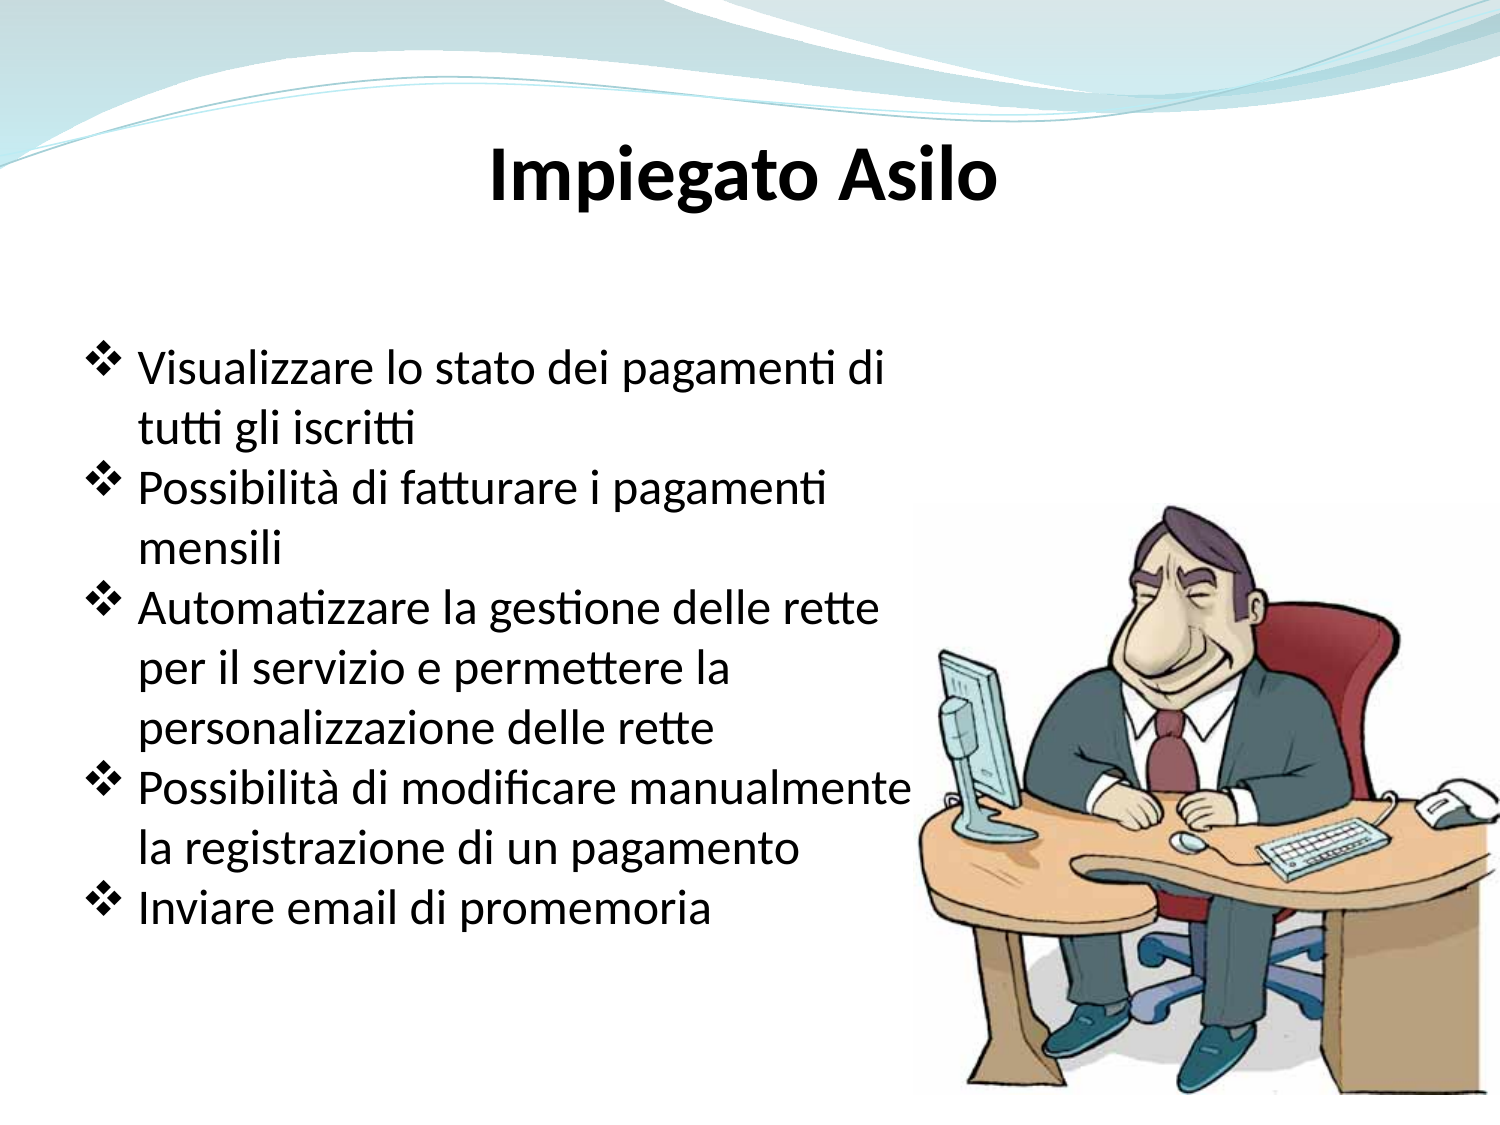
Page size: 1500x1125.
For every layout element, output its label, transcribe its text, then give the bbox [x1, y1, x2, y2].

text_box Obiettivi di Design Sicurezza e tutela della privacy [906, 504, 913, 987]
text_box Visualizzare lo stato dei pagamenti di tutti gli iscritti Possibilità di fatturare i pagamenti mensili Automatizzare la gestione delle rette per il servizio e permettere la personalizzazione delle rette Possibilità di modificare manualmente la registrazione di un pagamento Inviare email di promemoria [66, 267, 941, 987]
picture [913, 503, 1500, 1095]
text_box Impiegato Asilo [383, 113, 1105, 224]
